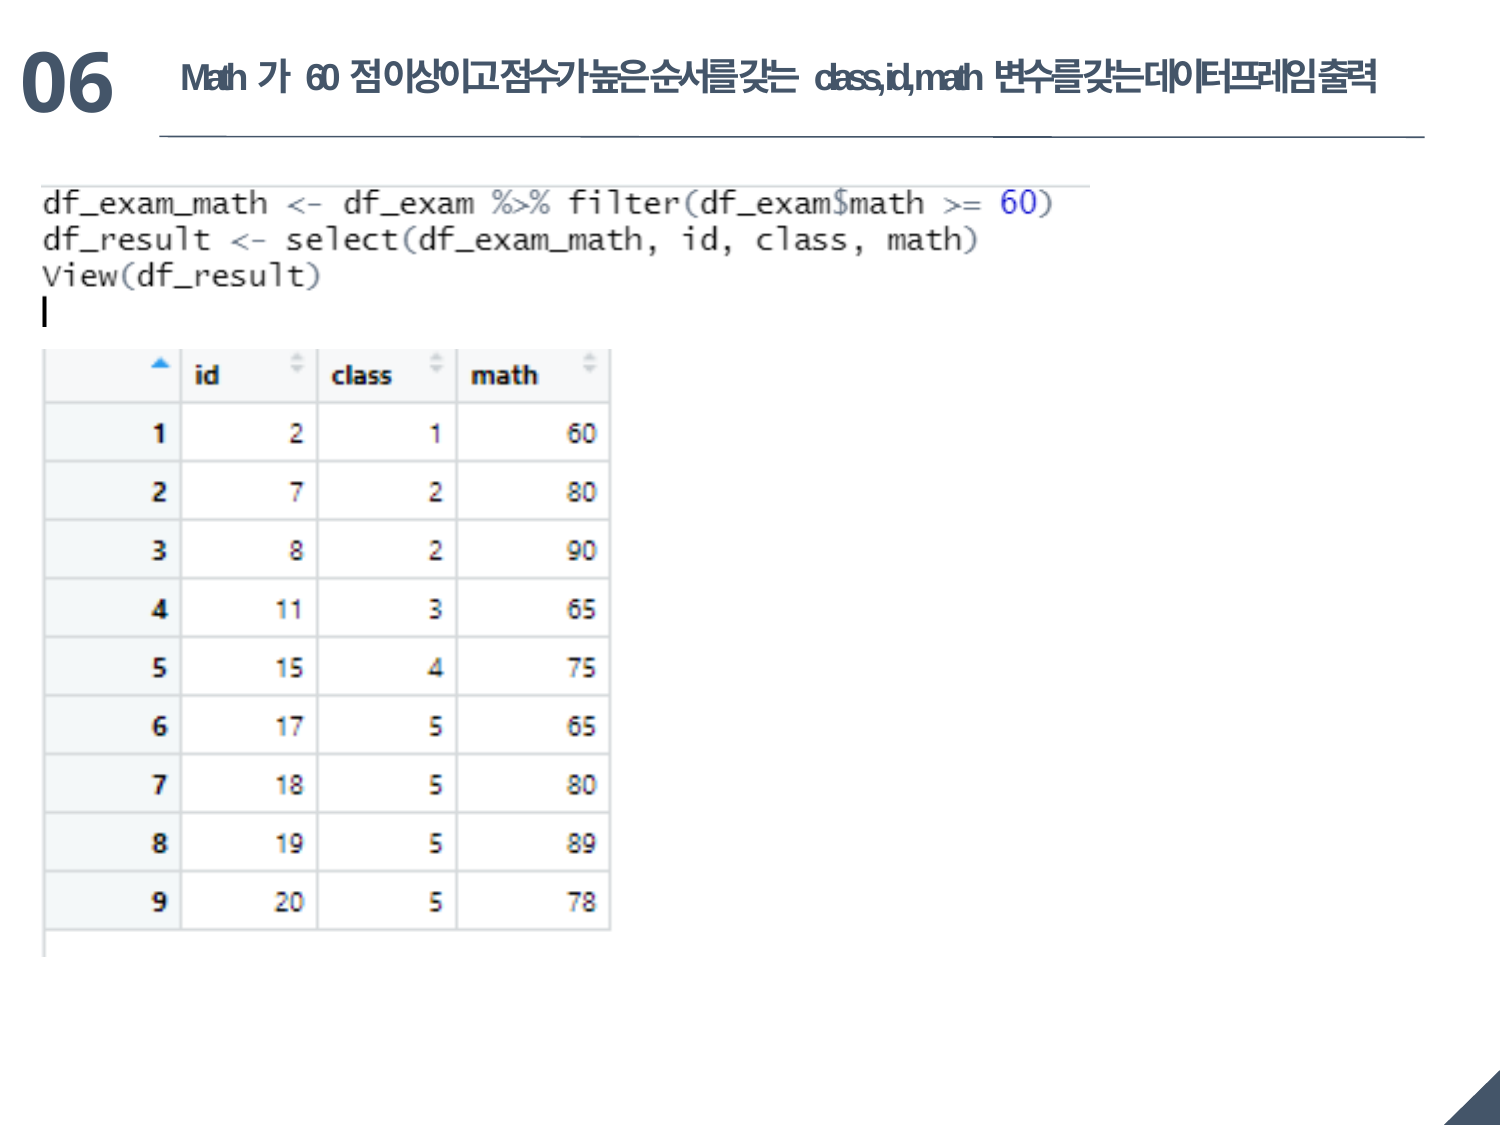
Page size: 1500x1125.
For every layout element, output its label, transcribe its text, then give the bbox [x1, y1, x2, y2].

text_box Math가 60점 이상이고 점수가 높은 순서를 갖는 class, id, math변수를 갖는 데이터프레임 출력 [165, 45, 1453, 106]
picture [40, 184, 1090, 327]
picture [41, 349, 655, 958]
text_box 06 [5, 21, 160, 137]
